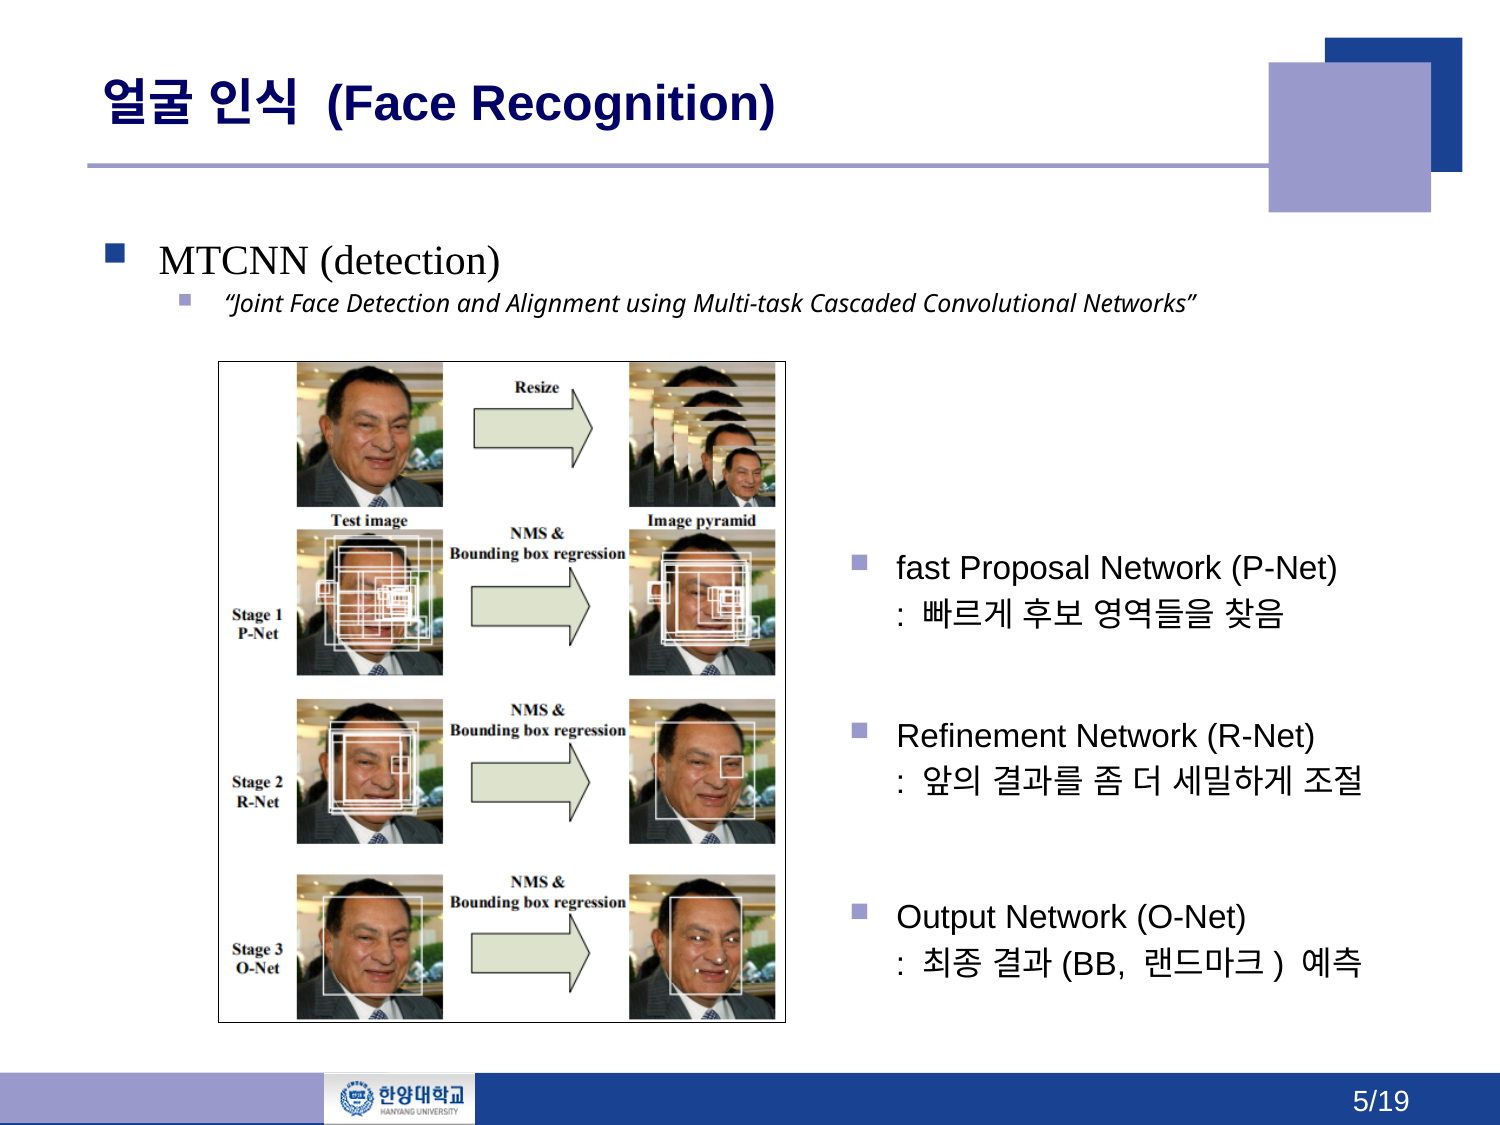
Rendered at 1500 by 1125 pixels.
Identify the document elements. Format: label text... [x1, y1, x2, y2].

text_box fast Proposal Network (P-Net) : 빠르게 후보 영역들을 찾음 [834, 538, 1376, 641]
picture [218, 361, 786, 1024]
text_box Output Network (O-Net) : 최종 결과(BB, 랜드마크) 예측 [834, 887, 1425, 989]
list MTCNN (detection) “Joint Face Detection and Alignment using Multi-task Cascaded Convolutional Networks” [87, 224, 1425, 1013]
picture [324, 1073, 475, 1125]
title 얼굴 인식 (Face Recognition) [87, 37, 1238, 163]
text_box Refinement Network (R-Net) : 앞의 결과를 좀 더 세밀하게 조절 [834, 706, 1447, 808]
slide_number 5/19 [1187, 1074, 1426, 1125]
